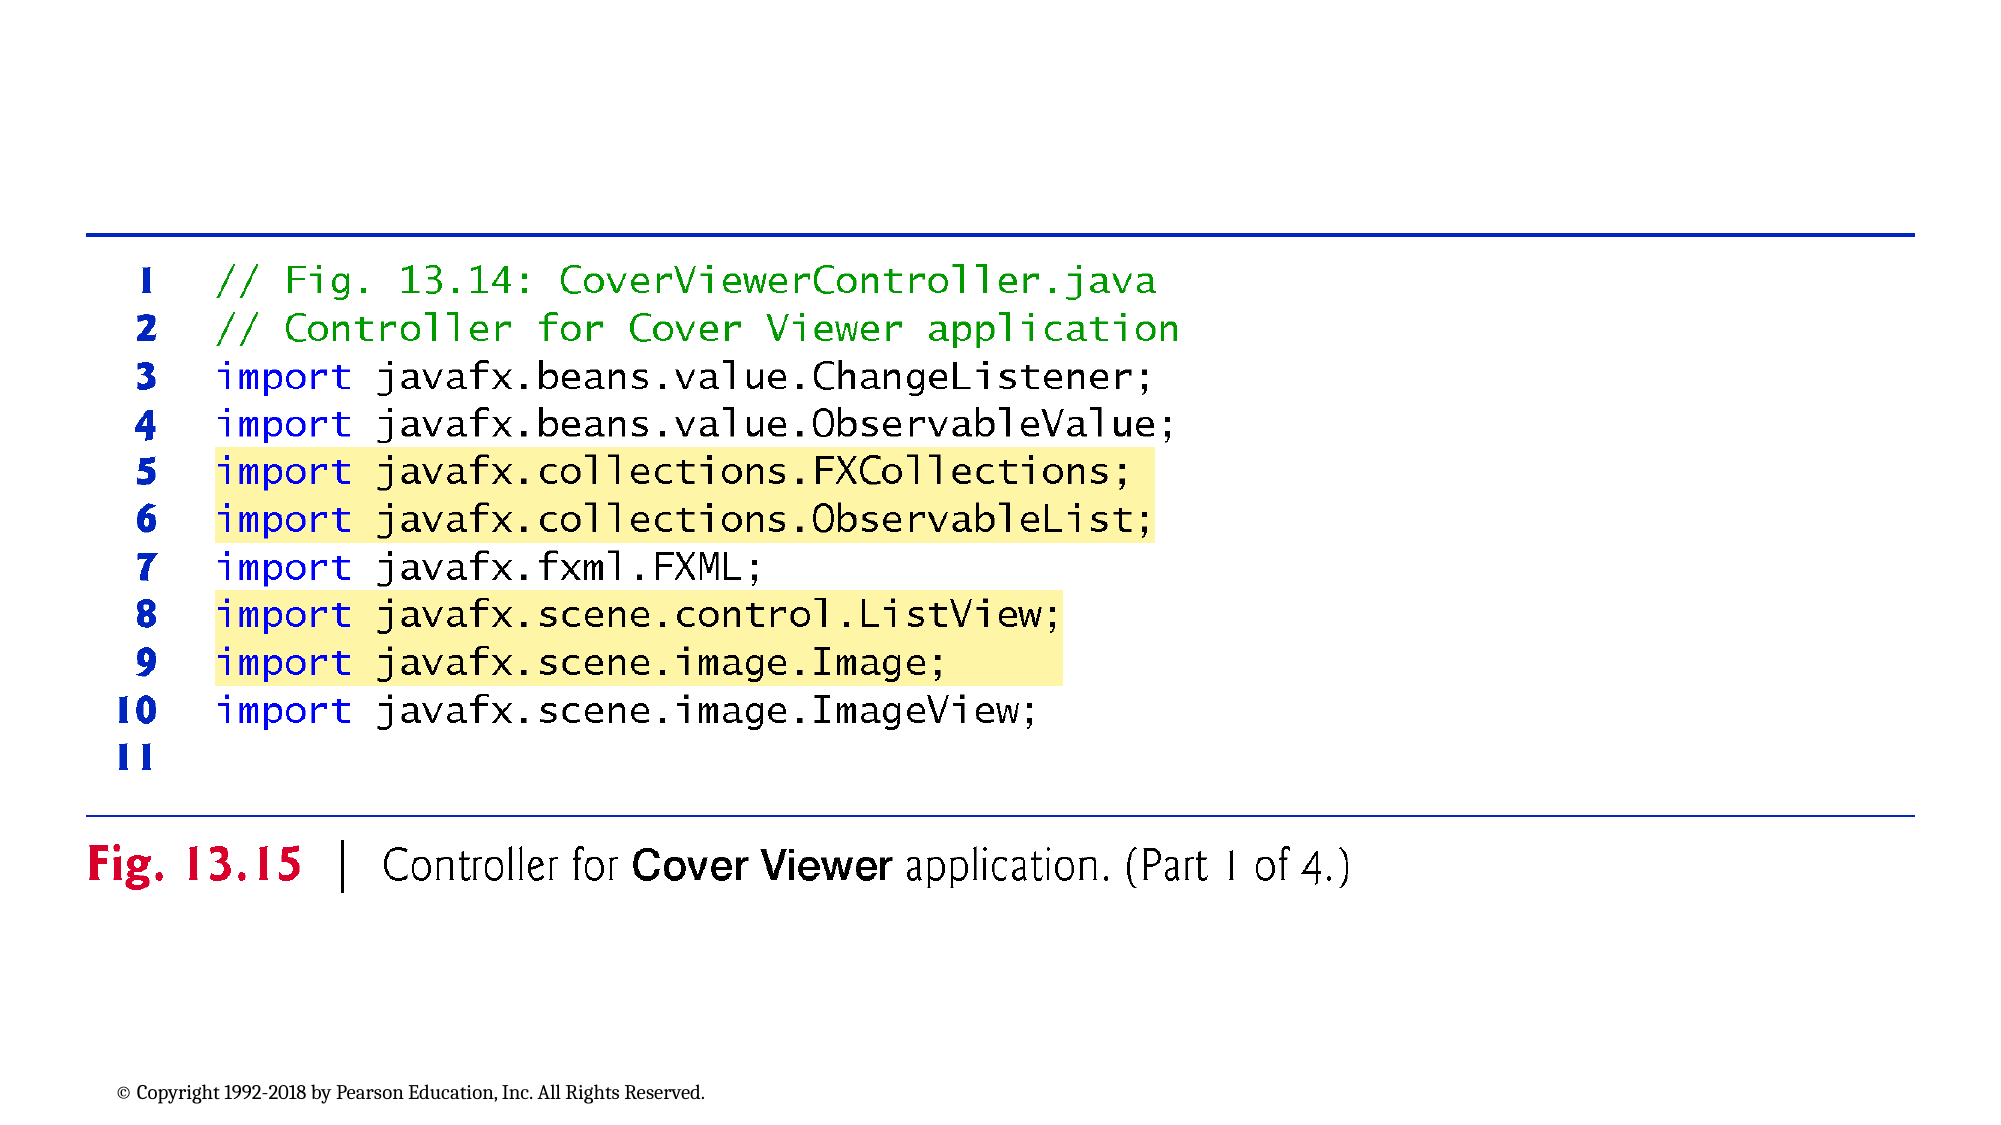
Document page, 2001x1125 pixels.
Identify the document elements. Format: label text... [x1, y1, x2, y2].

picture [0, 147, 2000, 978]
footer © Copyright 1992-2018 by Pearson Education, Inc. All Rights Reserved. [99, 1051, 1473, 1112]
